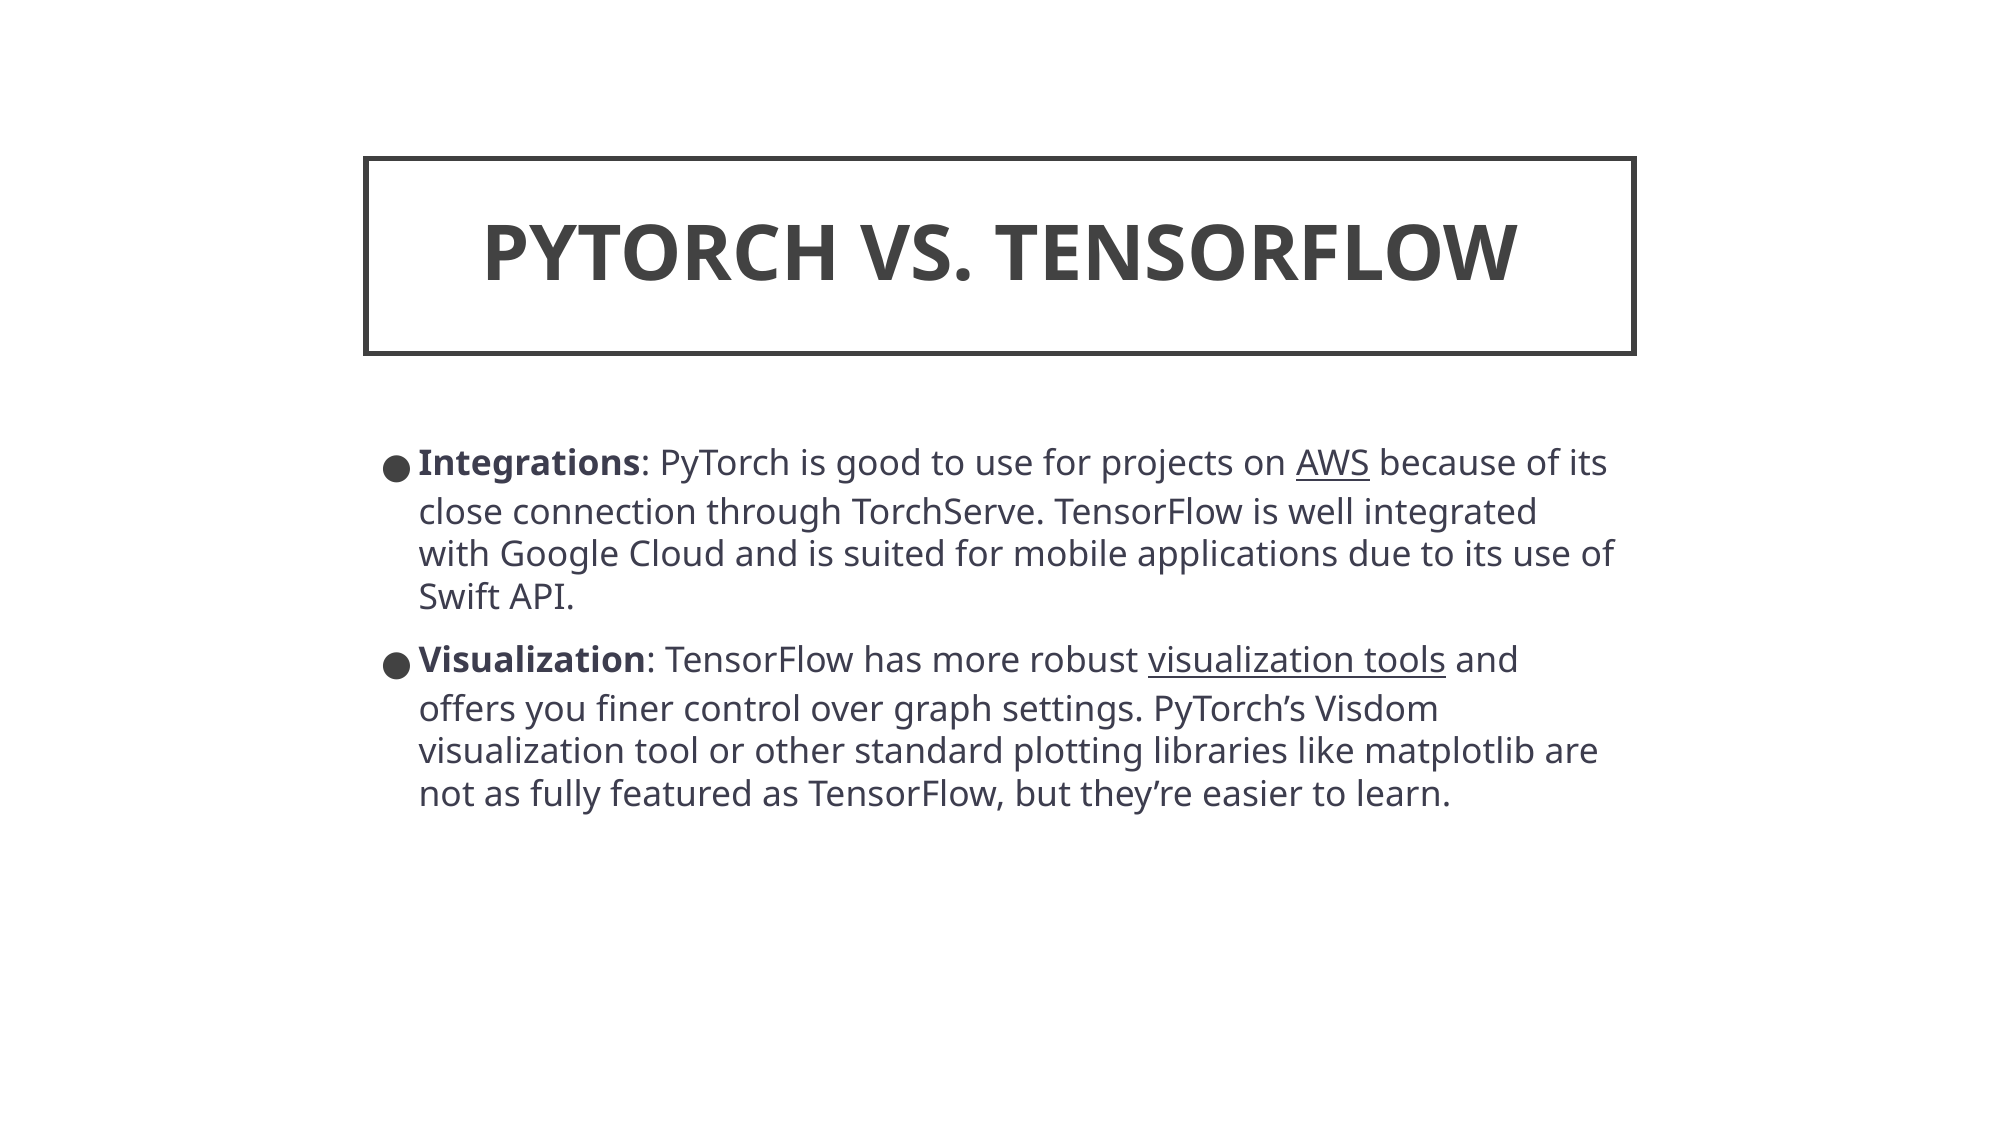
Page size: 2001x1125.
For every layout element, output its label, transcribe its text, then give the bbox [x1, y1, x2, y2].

title PYTORCH VS. TENSORFLOW [363, 156, 1637, 356]
list Integrations: PyTorch is good to use for projects on AWS because of its close connection through TorchServe. TensorFlow is well integrated with Google Cloud and is suited for mobile applications due to its use of Swift API. Visualization: TensorFlow has more robust visualization tools and offers you finer control over graph settings. PyTorch’s Visdom visualization tool or other standard plotting libraries like matplotlib are not as fully featured as TensorFlow, but they’re easier to learn. [366, 432, 1634, 942]
